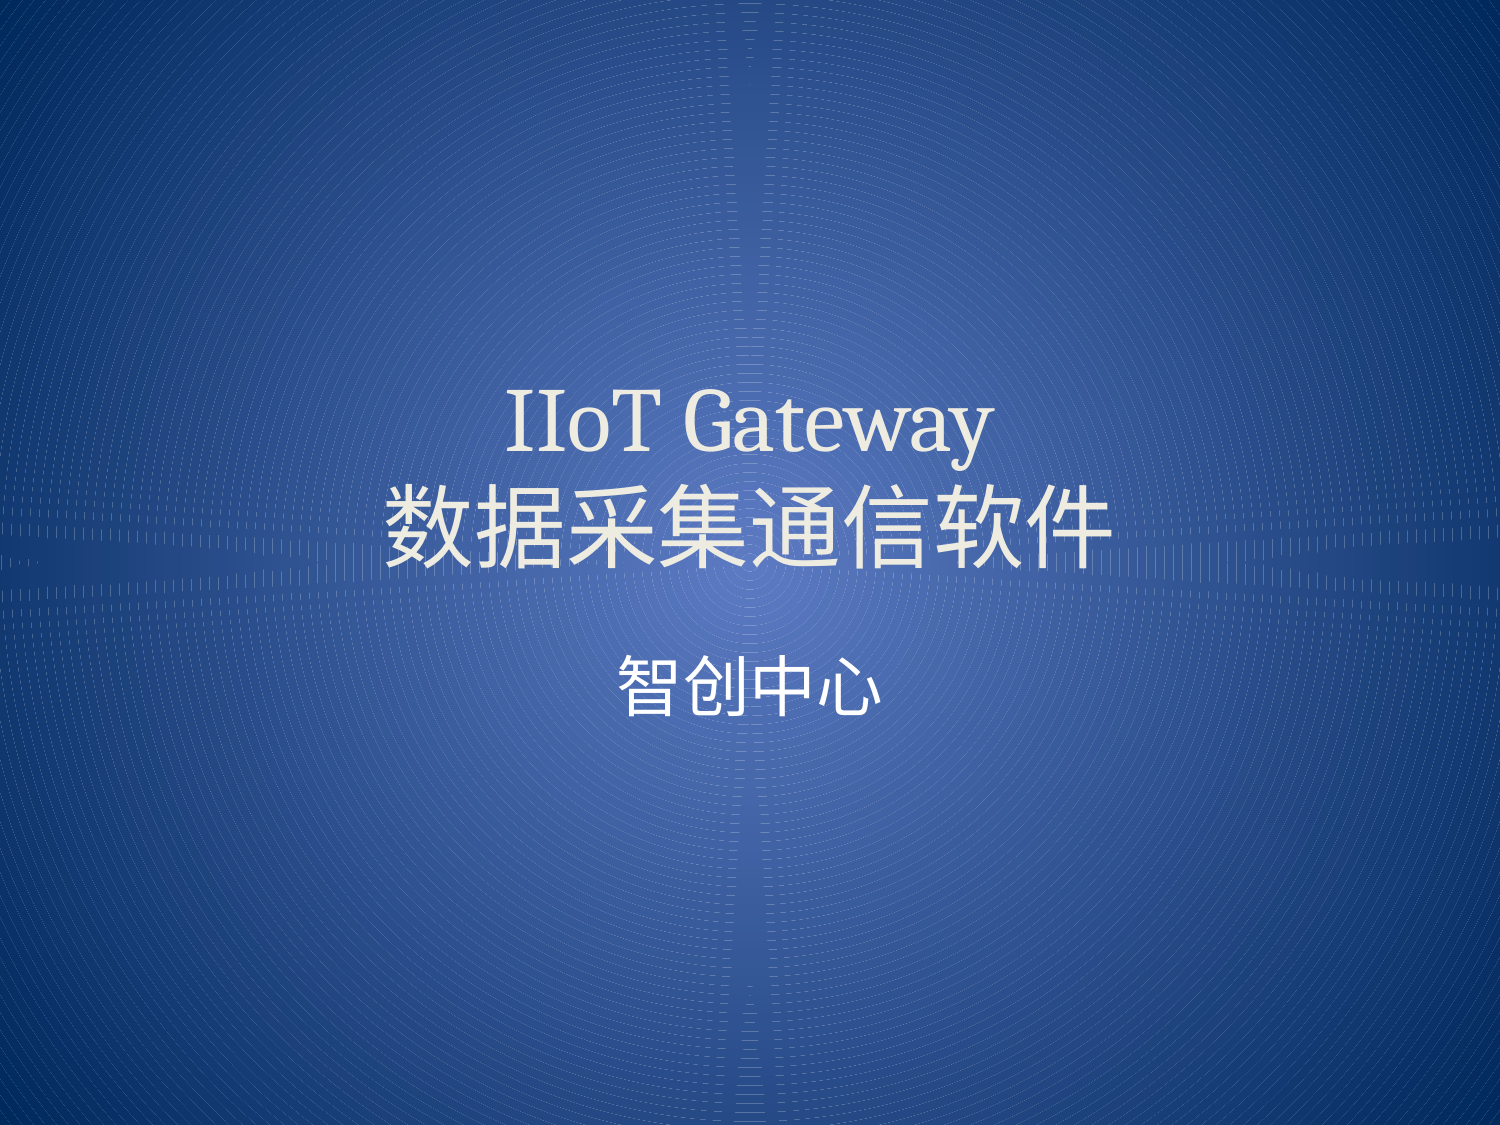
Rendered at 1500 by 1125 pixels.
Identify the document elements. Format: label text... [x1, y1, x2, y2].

subtitle 智创中心 [225, 637, 1275, 925]
title IIoT Gateway 数据采集通信软件 [112, 349, 1388, 591]
